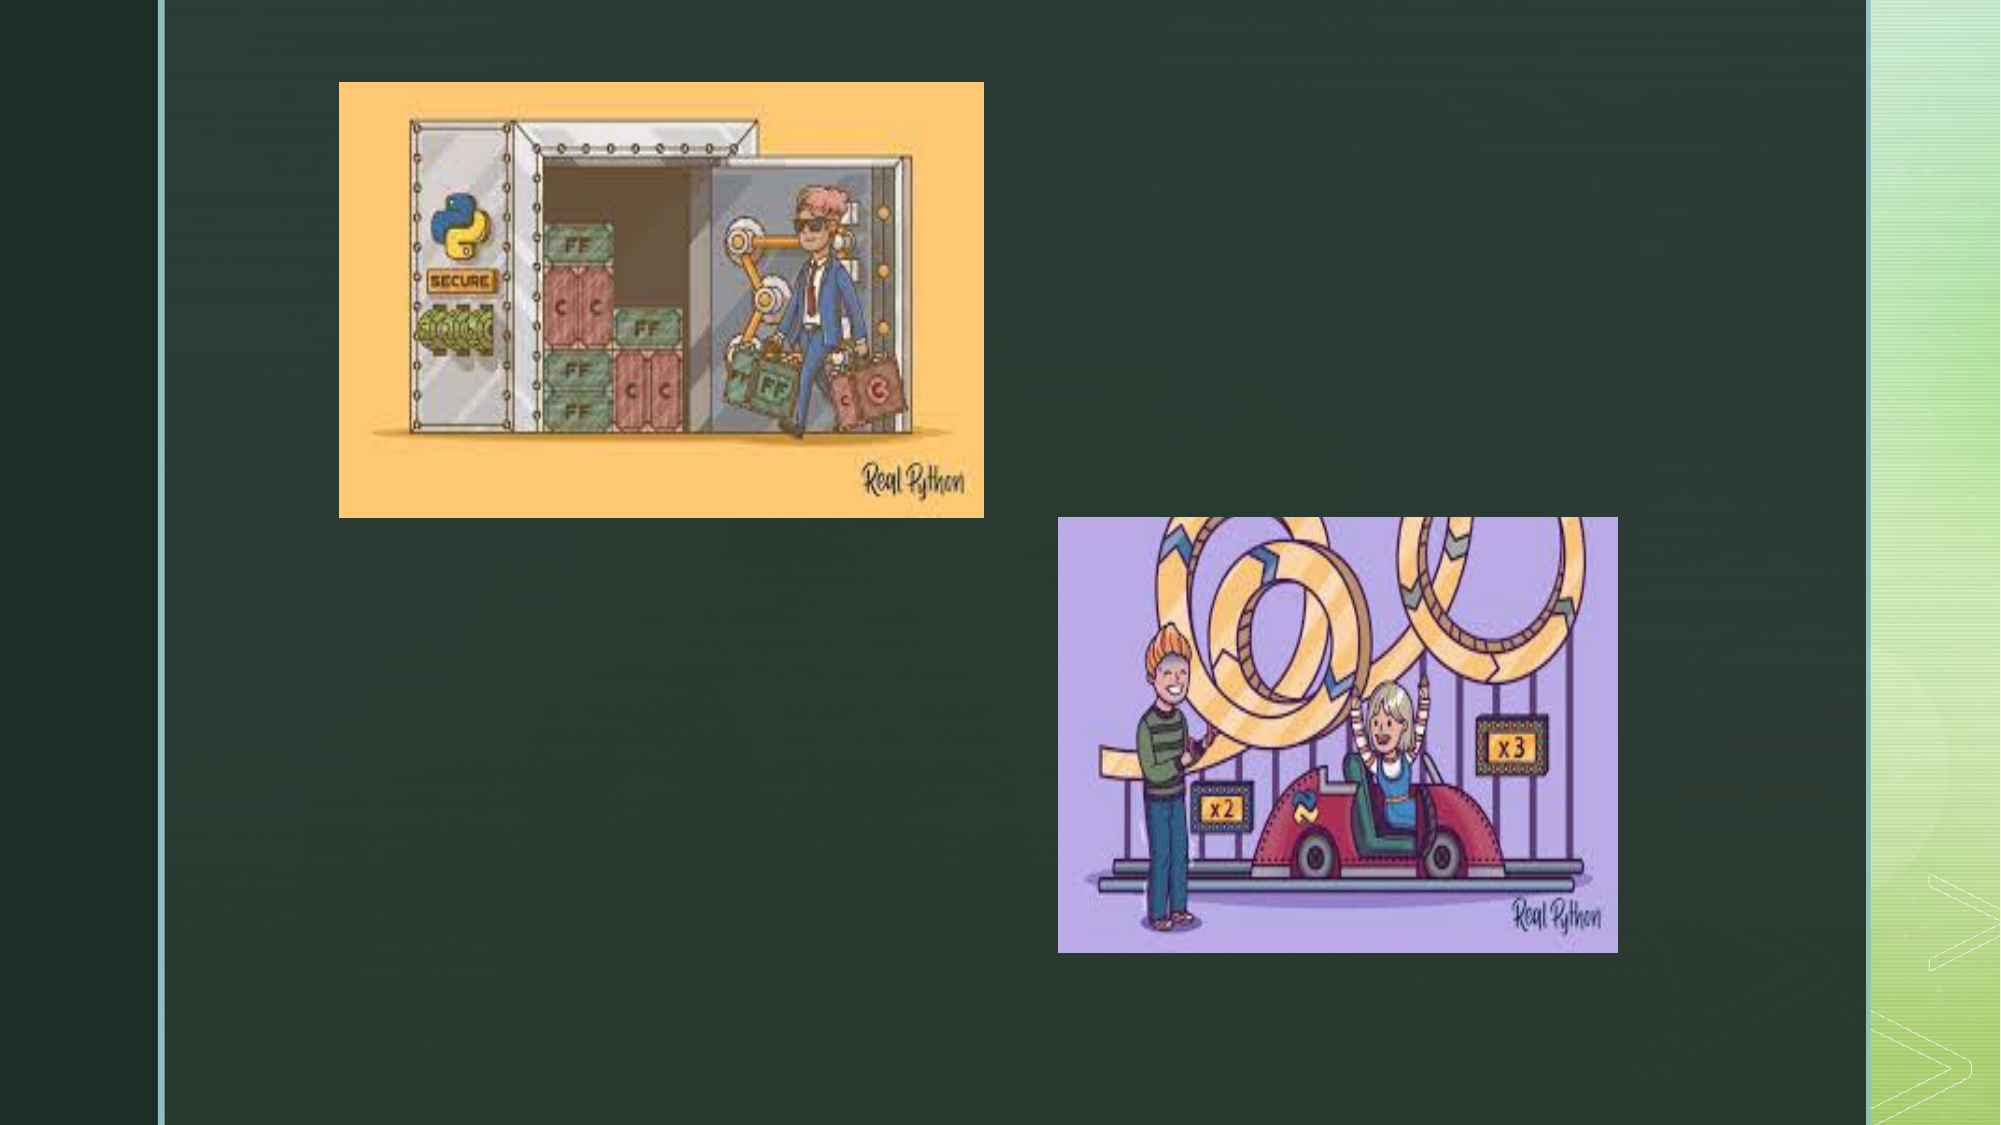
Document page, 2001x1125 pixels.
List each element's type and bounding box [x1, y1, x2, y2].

picture [1057, 517, 1618, 954]
picture [1871, 0, 2001, 1125]
picture [339, 82, 985, 518]
